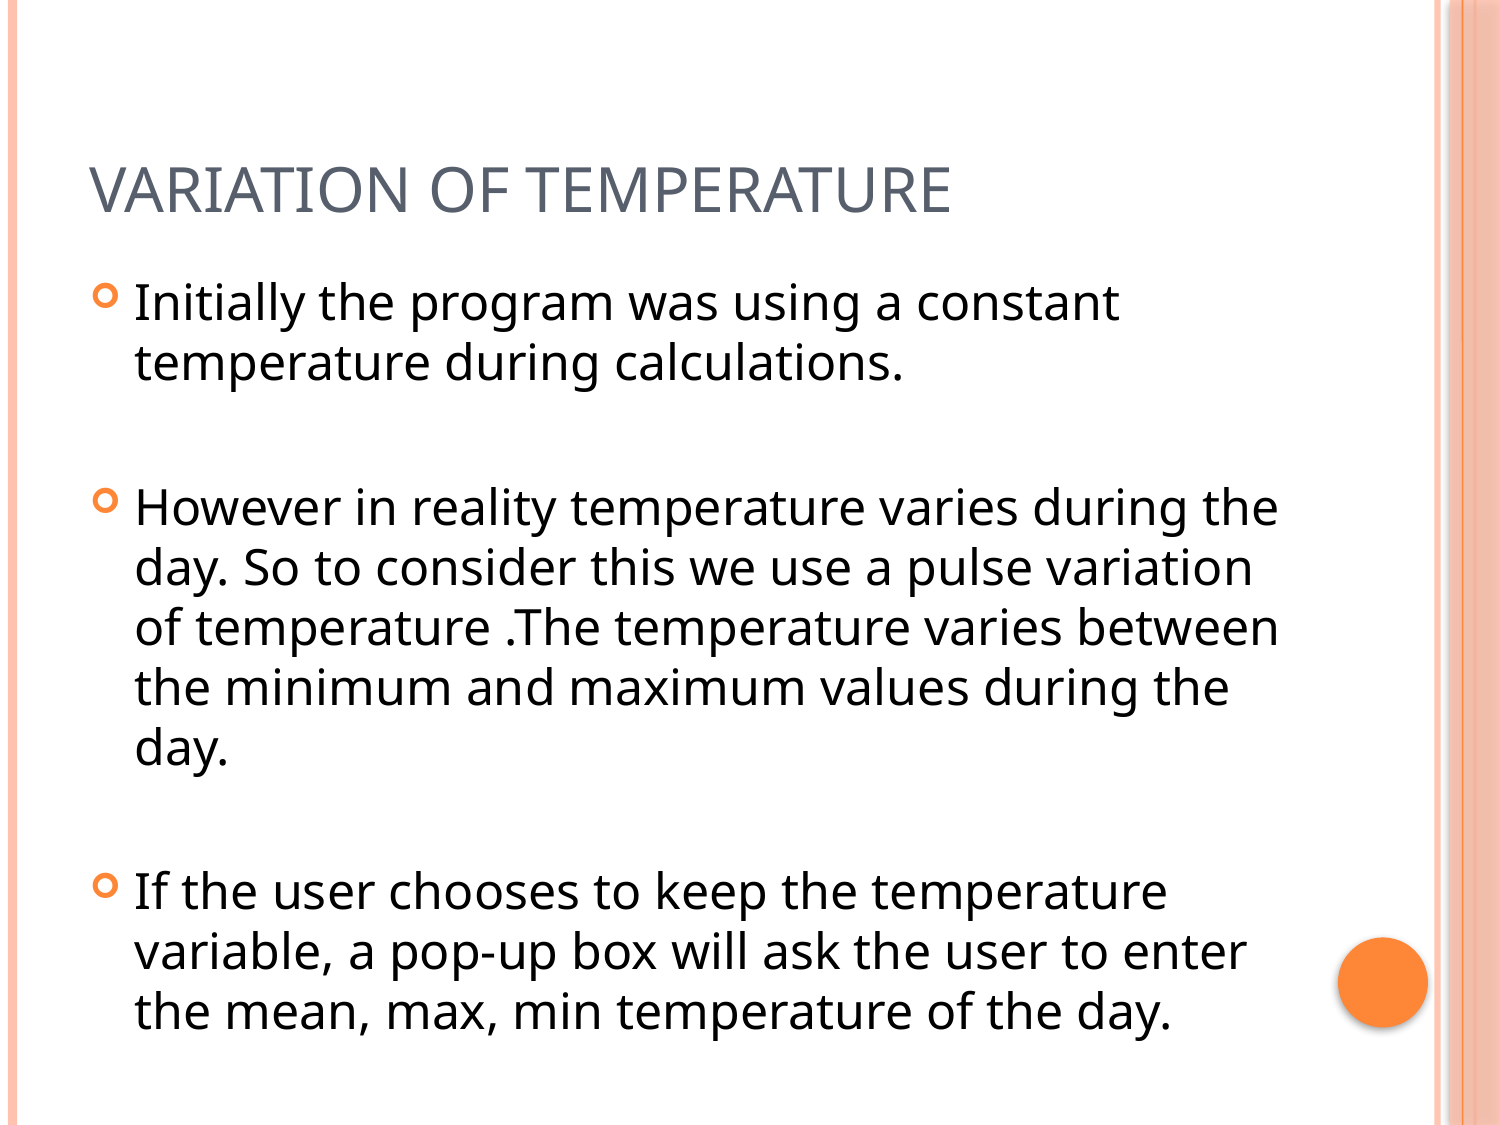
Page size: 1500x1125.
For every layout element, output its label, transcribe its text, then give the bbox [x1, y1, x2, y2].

title Variation of temperature [75, 45, 1300, 233]
list Initially the program was using a constant temperature during calculations. However in reality temperature varies during the day. So to consider this we use a pulse variation of temperature .The temperature varies between the minimum and maximum values during the day. If the user chooses to keep the temperature variable, a pop-up box will ask the user to enter the mean, max, min temperature of the day. [75, 262, 1300, 1062]
